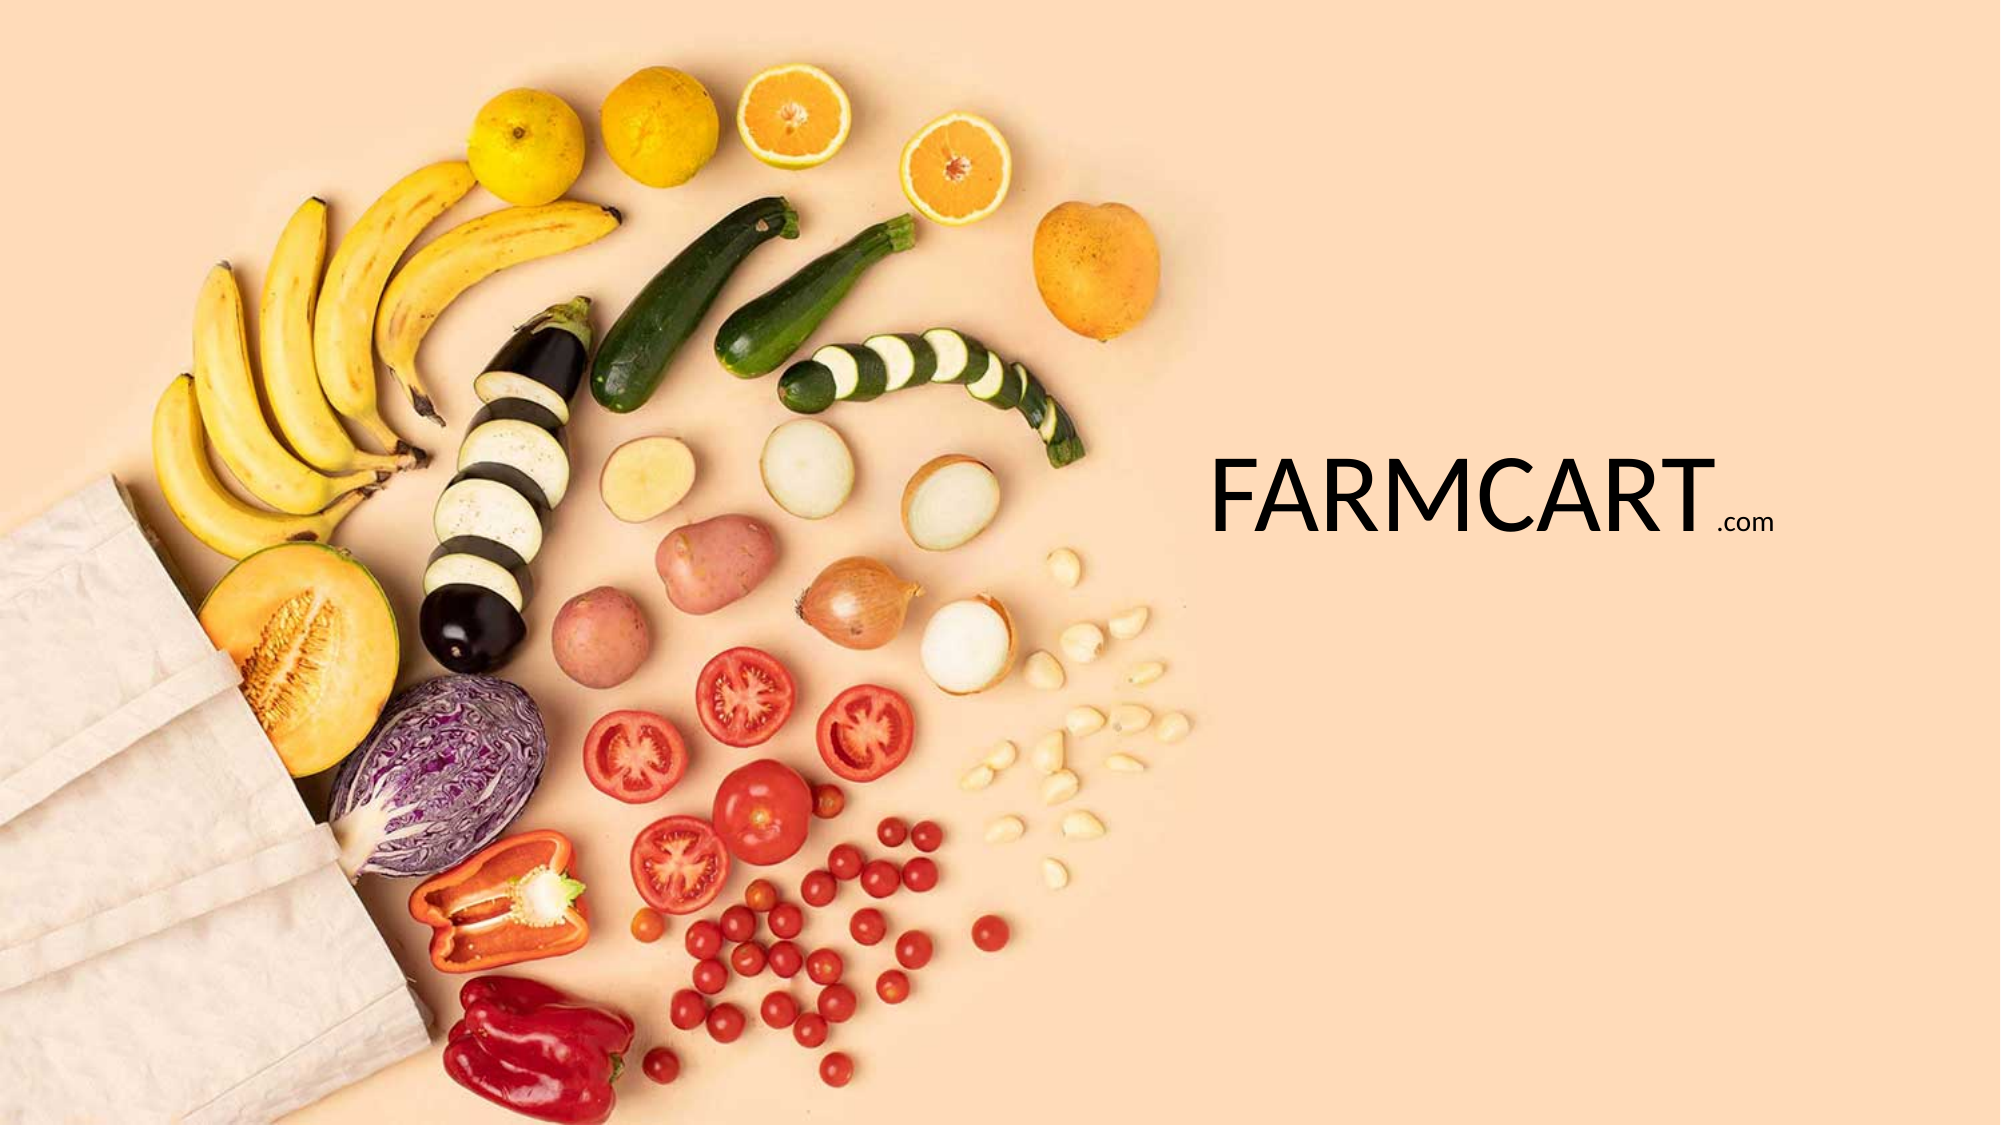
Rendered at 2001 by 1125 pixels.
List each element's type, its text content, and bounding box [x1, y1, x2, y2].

text_box FARMCART.com [1194, 411, 1891, 562]
picture [0, 0, 2001, 1125]
